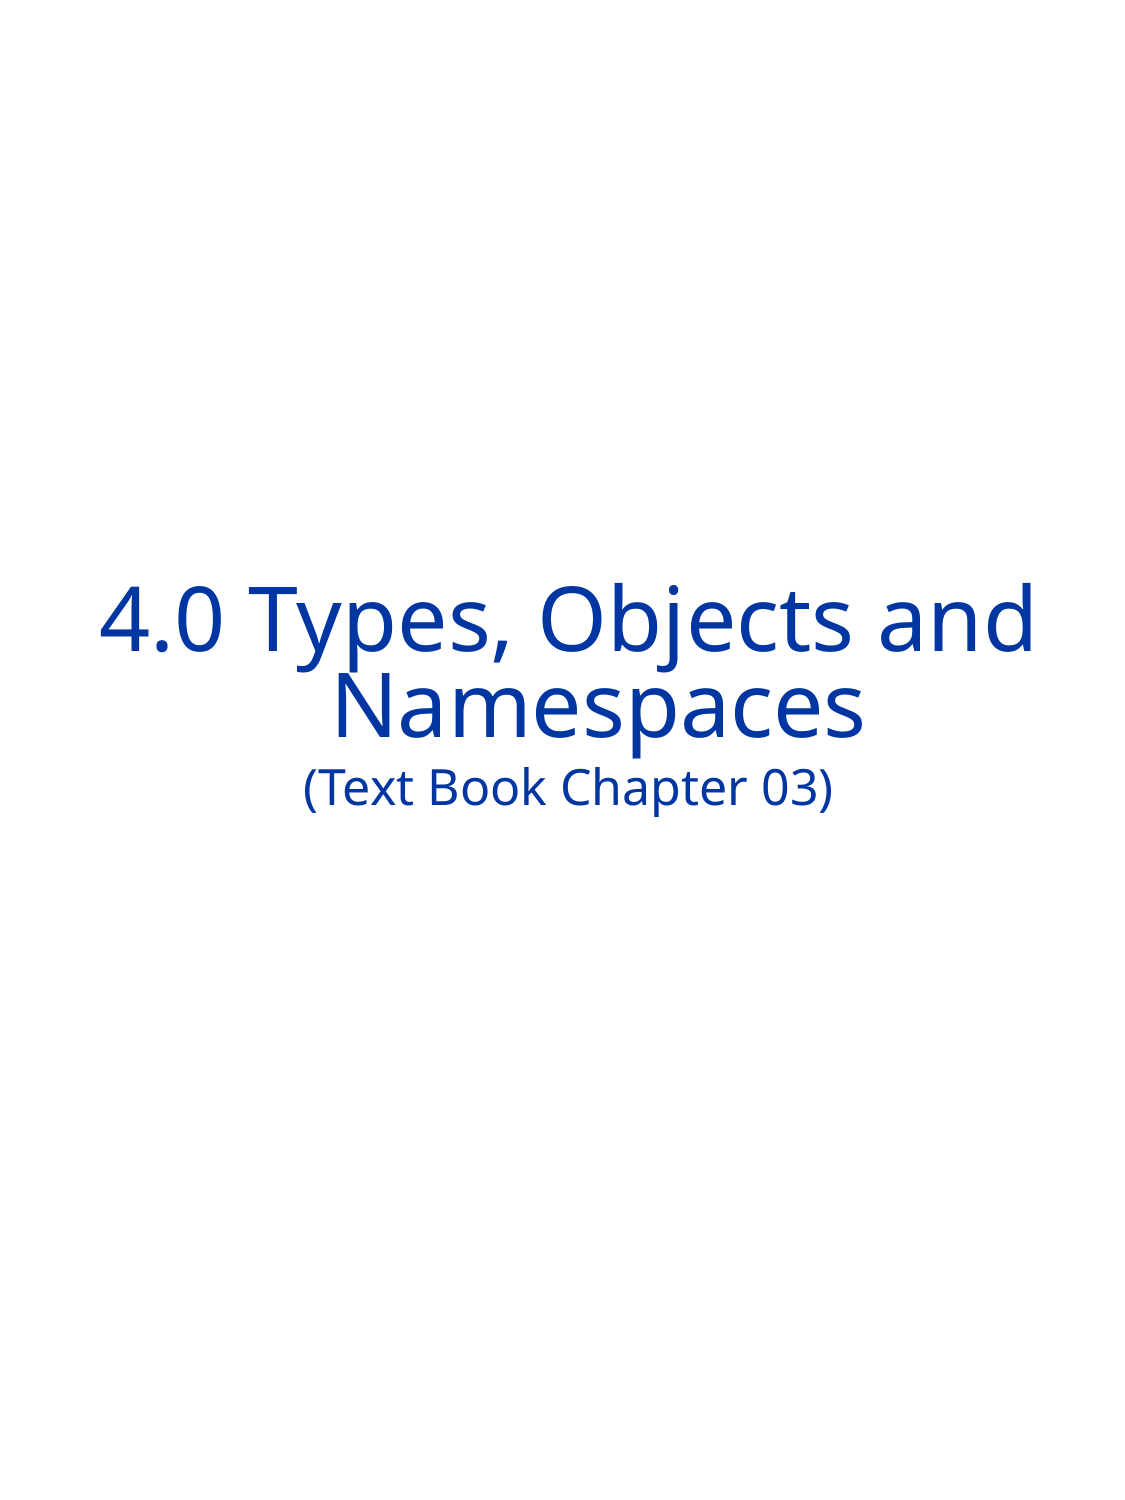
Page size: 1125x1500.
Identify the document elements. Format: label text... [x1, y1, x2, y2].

text_box 4.0 Types, Objects and Namespaces (Text Book Chapter 03) [62, 574, 1075, 1020]
